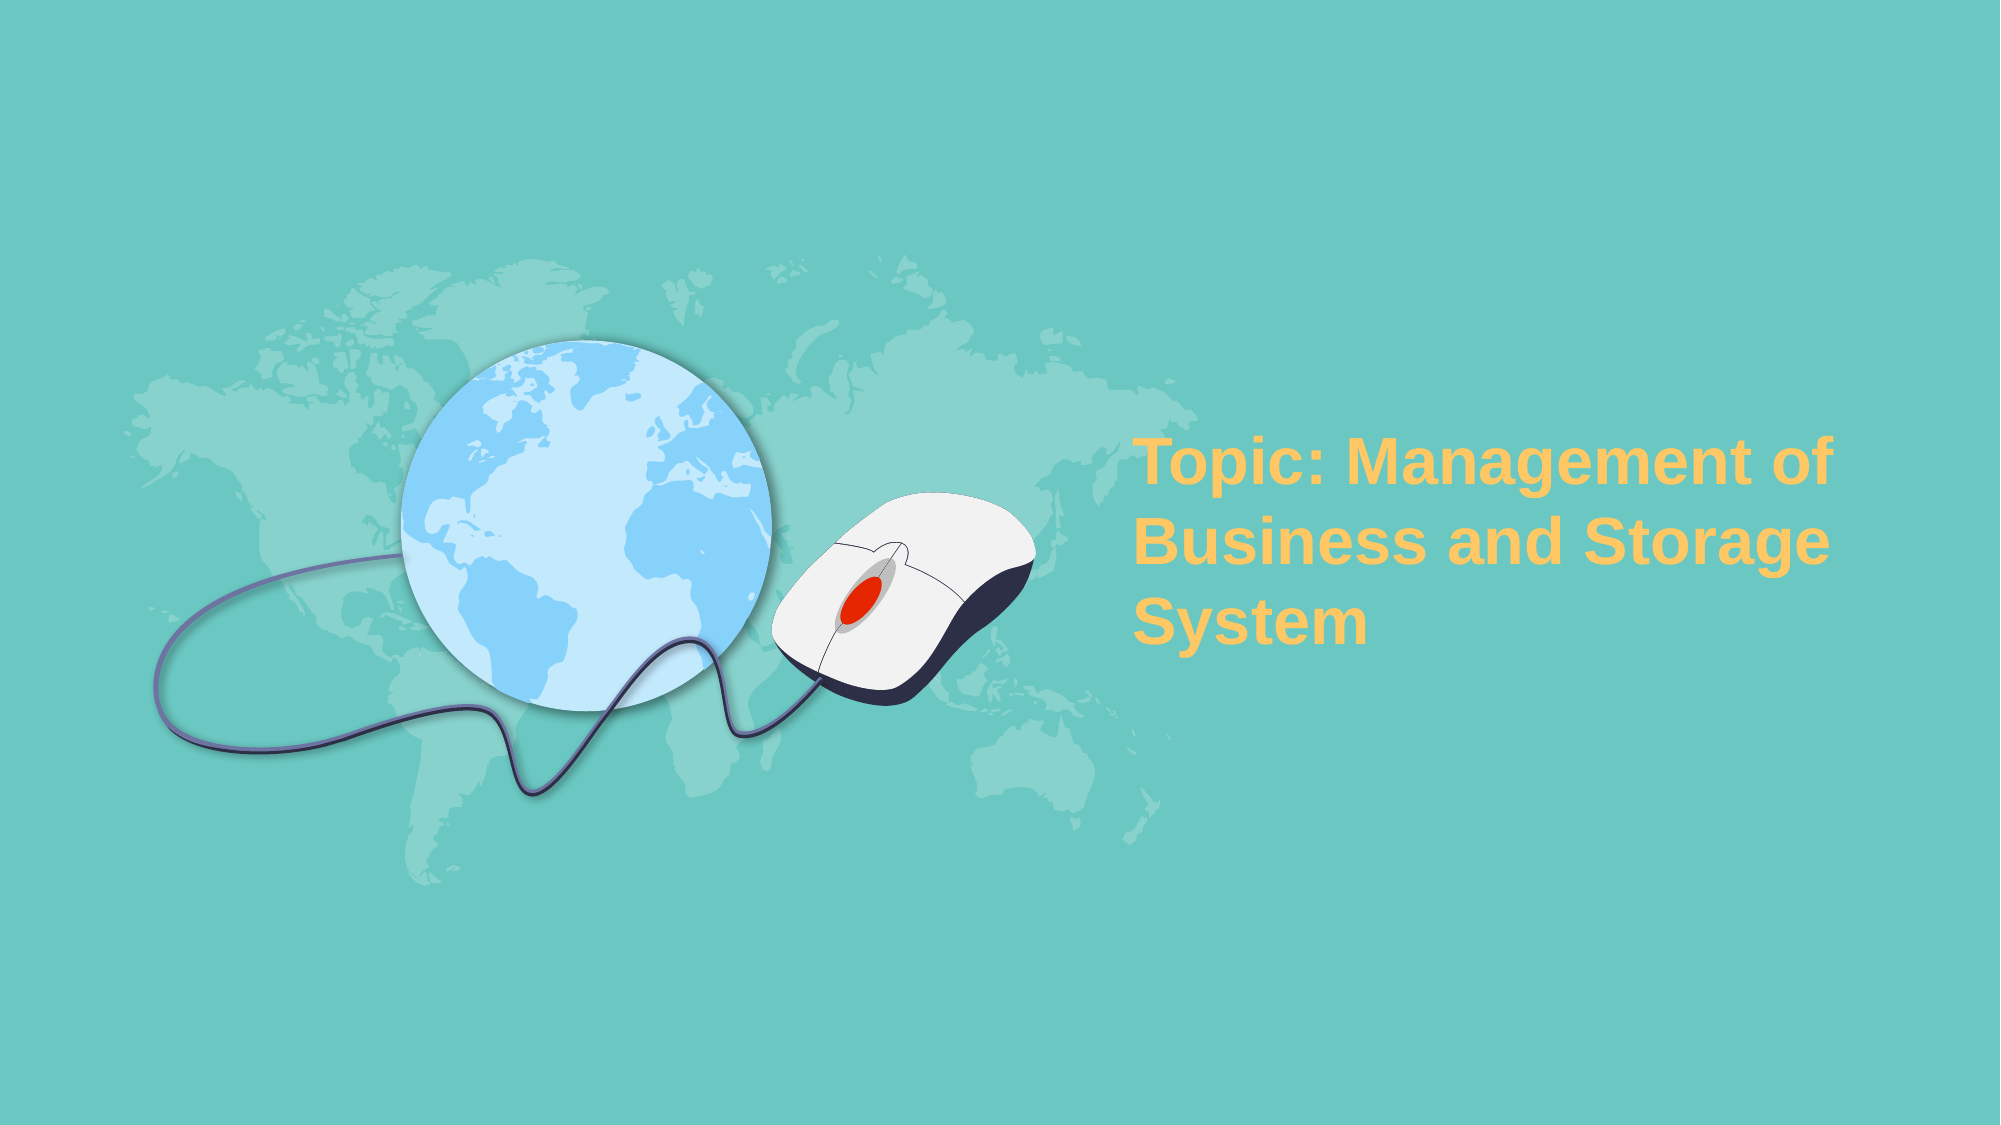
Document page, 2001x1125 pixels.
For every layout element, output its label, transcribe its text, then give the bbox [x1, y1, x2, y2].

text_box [123, 254, 1198, 886]
text_box Topic: Management of Business and Storage System [1198, 410, 1859, 665]
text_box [399, 339, 772, 553]
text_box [771, 492, 1036, 706]
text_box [153, 553, 824, 797]
